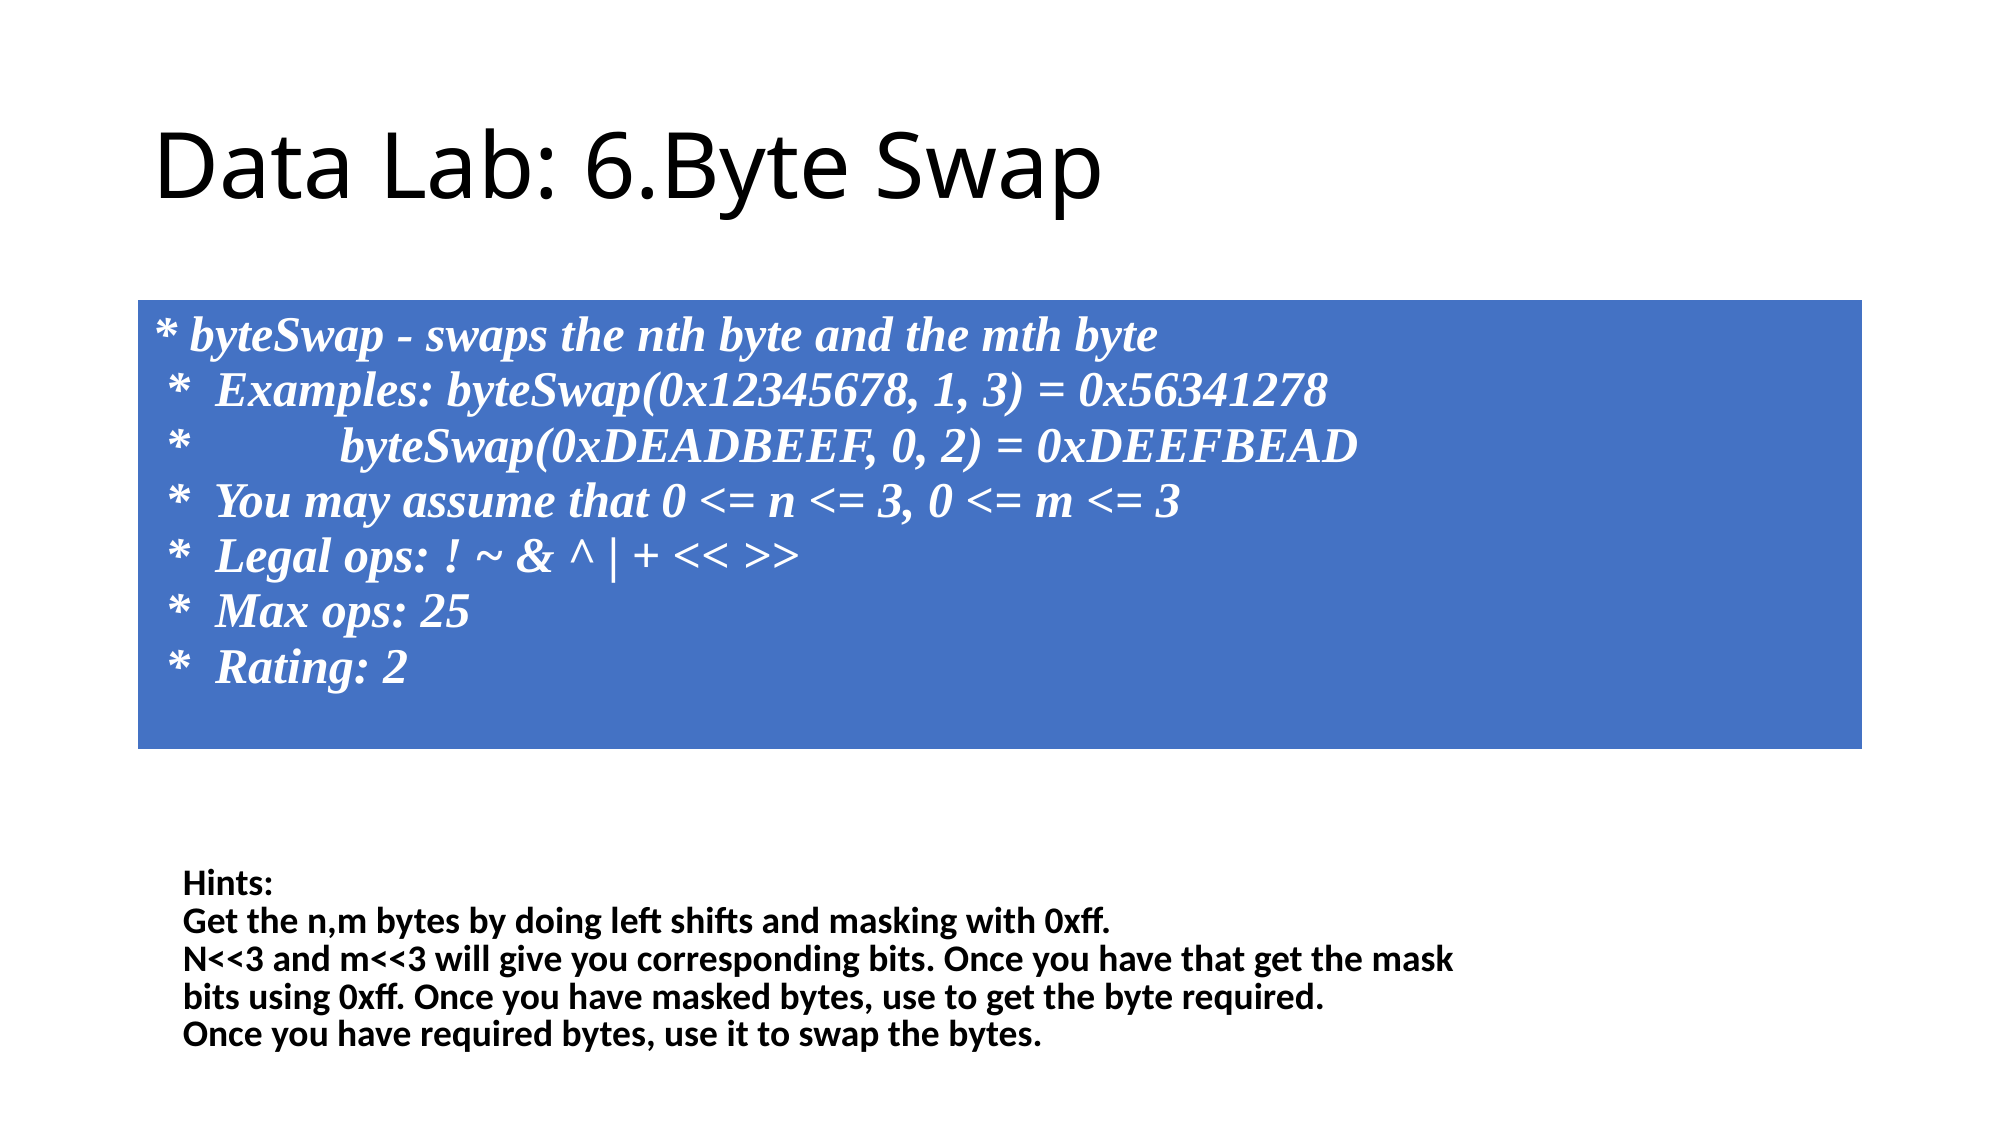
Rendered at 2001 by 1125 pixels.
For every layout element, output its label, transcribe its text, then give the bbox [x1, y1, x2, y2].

title Data Lab: 6.Byte Swap [137, 59, 1863, 278]
table_header * byteSwap - swaps the nth byte and the mth byte * Examples: byteSwap(0x12345678, 1, 3) = 0x56341278 * byteSwap(0xDEADBEEF, 0, 2) = 0xDEEFBEAD * You may assume that 0 <= n <= 3, 0 <= m <= 3 * Legal ops: ! ~ & ^ | + << >> * Max ops: 25 * Rating: 2 [138, 300, 1862, 749]
table_header Hints: Get the n,m bytes by doing left shifts and masking with 0xff. N<<3 and m<<3 will give you corresponding bits. Once you have that get the mask bits using 0xff. Once you have masked bytes, use to get the byte required. Once you have required bytes, use it to swap the bytes. [169, 861, 1500, 1062]
